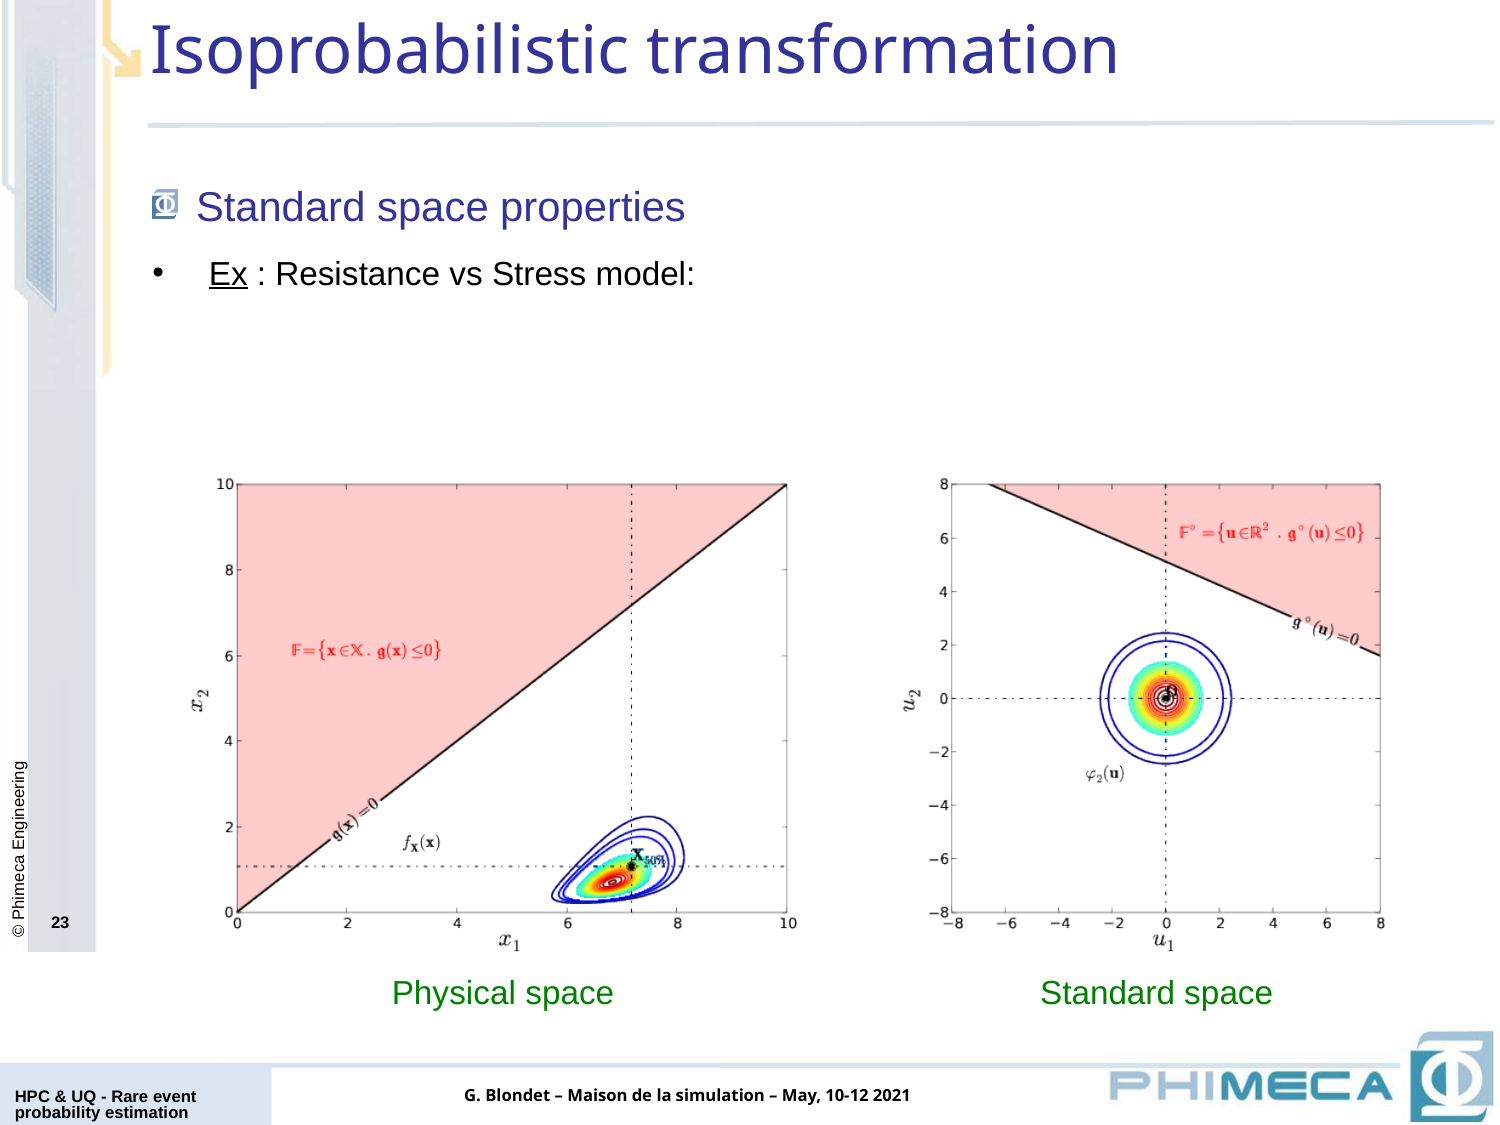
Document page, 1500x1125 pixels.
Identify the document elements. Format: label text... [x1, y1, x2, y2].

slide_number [272, 1065, 1105, 1125]
footer HPC & UQ - Rare event probability estimation [0, 1065, 272, 1125]
text_box Physical space [376, 974, 630, 1019]
text_box Standard space [1025, 974, 1289, 1019]
title Isoprobabilistic transformation [135, 0, 1500, 126]
picture [152, 189, 178, 219]
slide_number 23 [21, 891, 99, 952]
picture [1104, 1022, 1500, 1122]
picture [148, 431, 1500, 966]
picture [2, 0, 145, 952]
